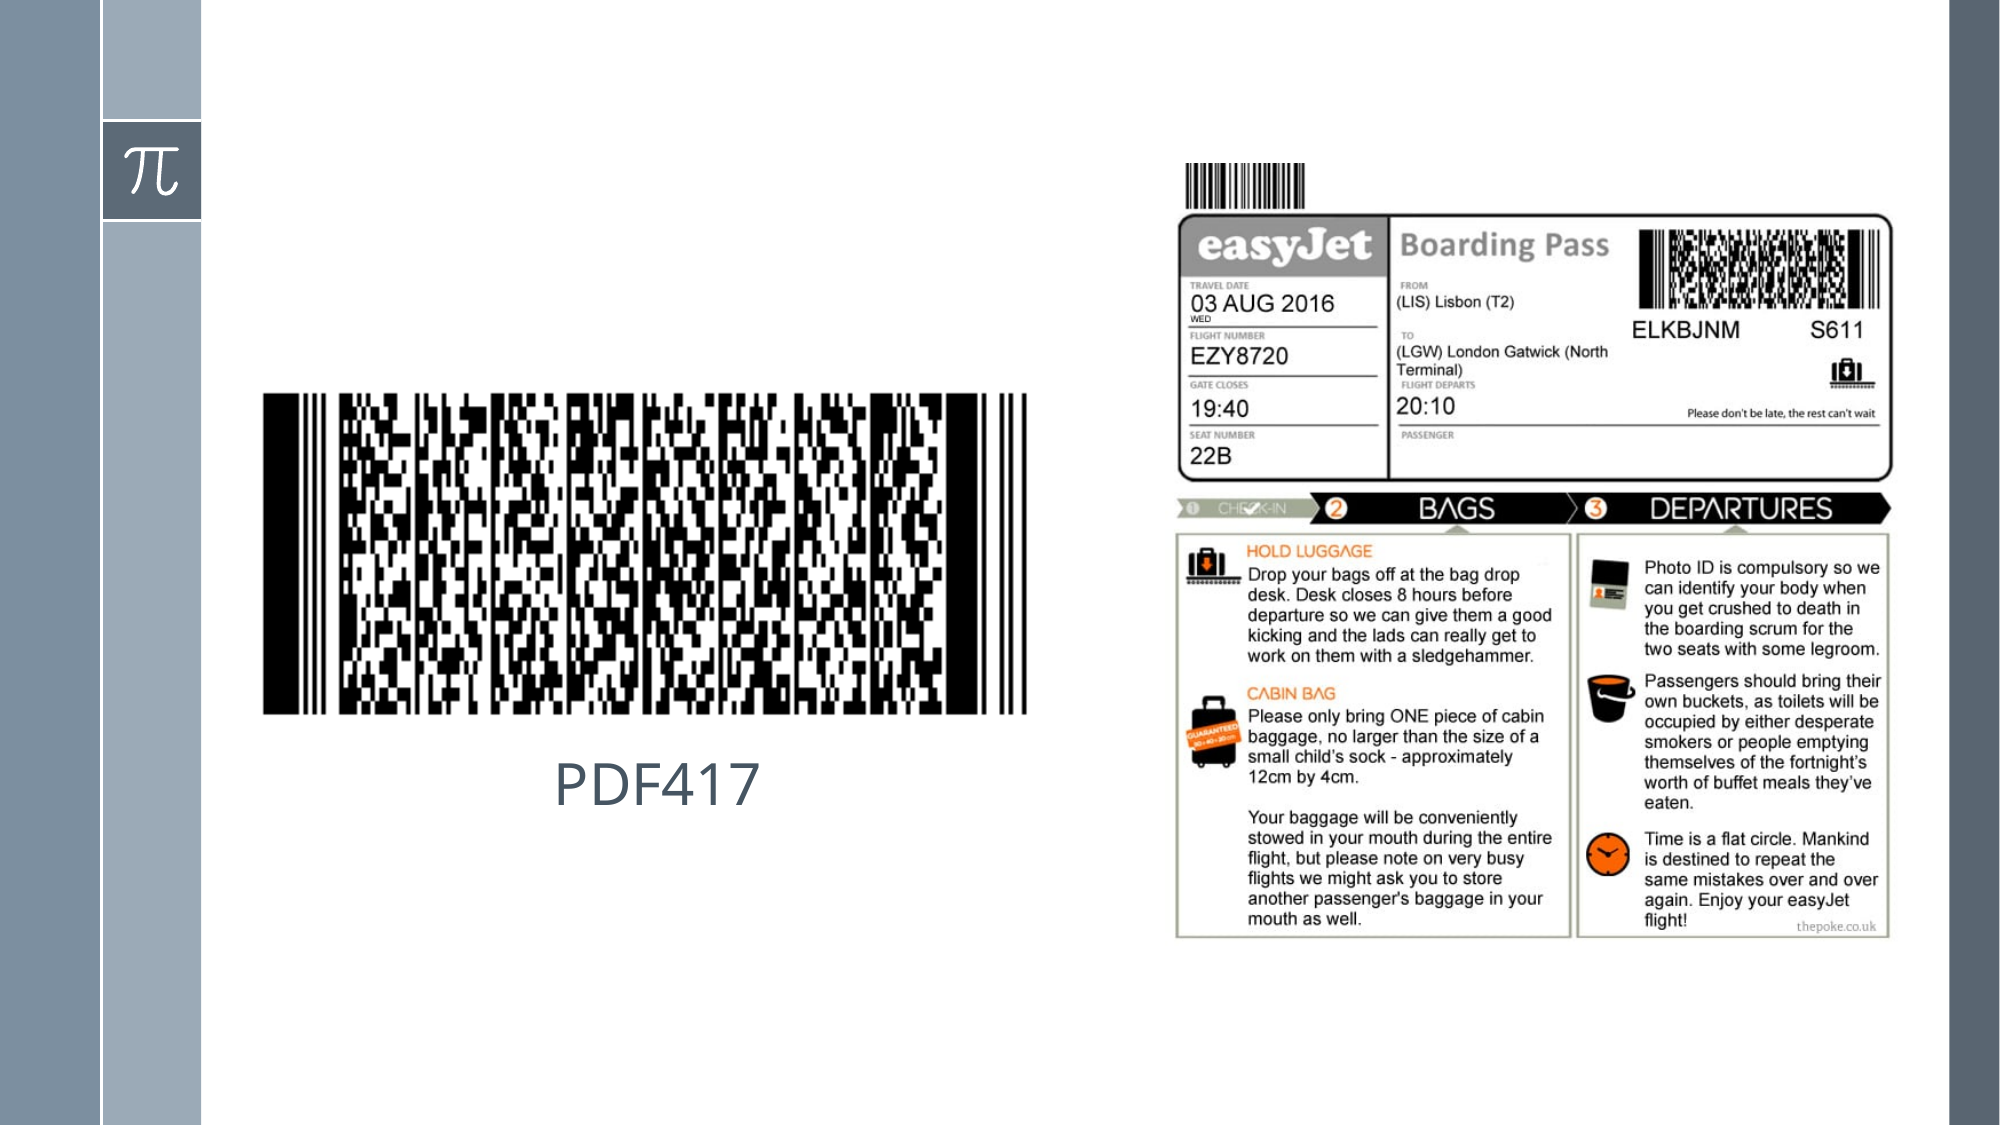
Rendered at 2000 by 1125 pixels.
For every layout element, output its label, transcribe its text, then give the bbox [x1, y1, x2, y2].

text_box PDF417 [539, 739, 870, 825]
picture [1165, 163, 1909, 946]
picture [255, 385, 1036, 724]
